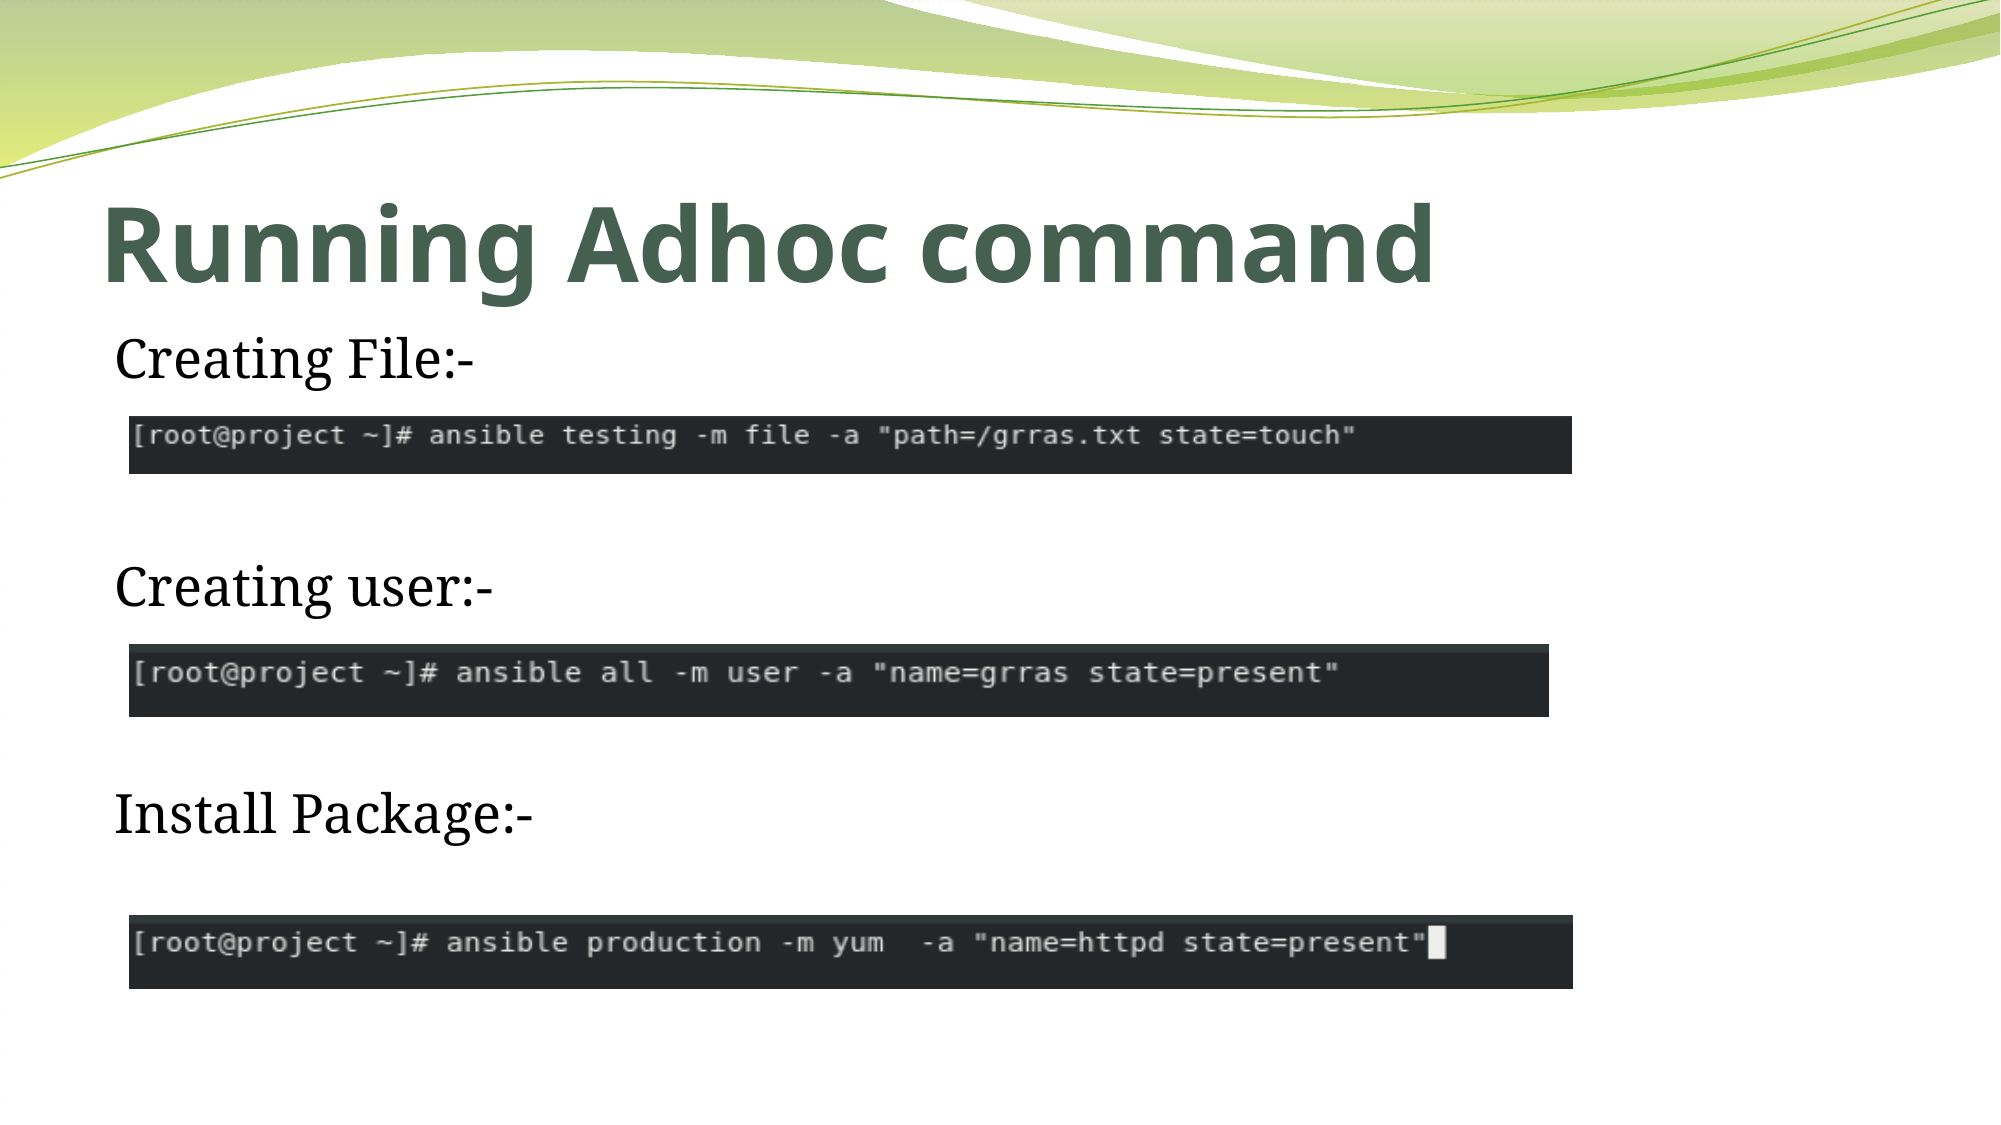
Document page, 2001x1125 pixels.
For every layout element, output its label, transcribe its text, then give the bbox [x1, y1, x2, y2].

picture [129, 416, 1572, 474]
picture [129, 644, 1549, 717]
picture [129, 915, 1573, 989]
list Creating File:- Creating user:- Install Package:- [99, 317, 1900, 1038]
title Running Adhoc command [99, 115, 1900, 303]
